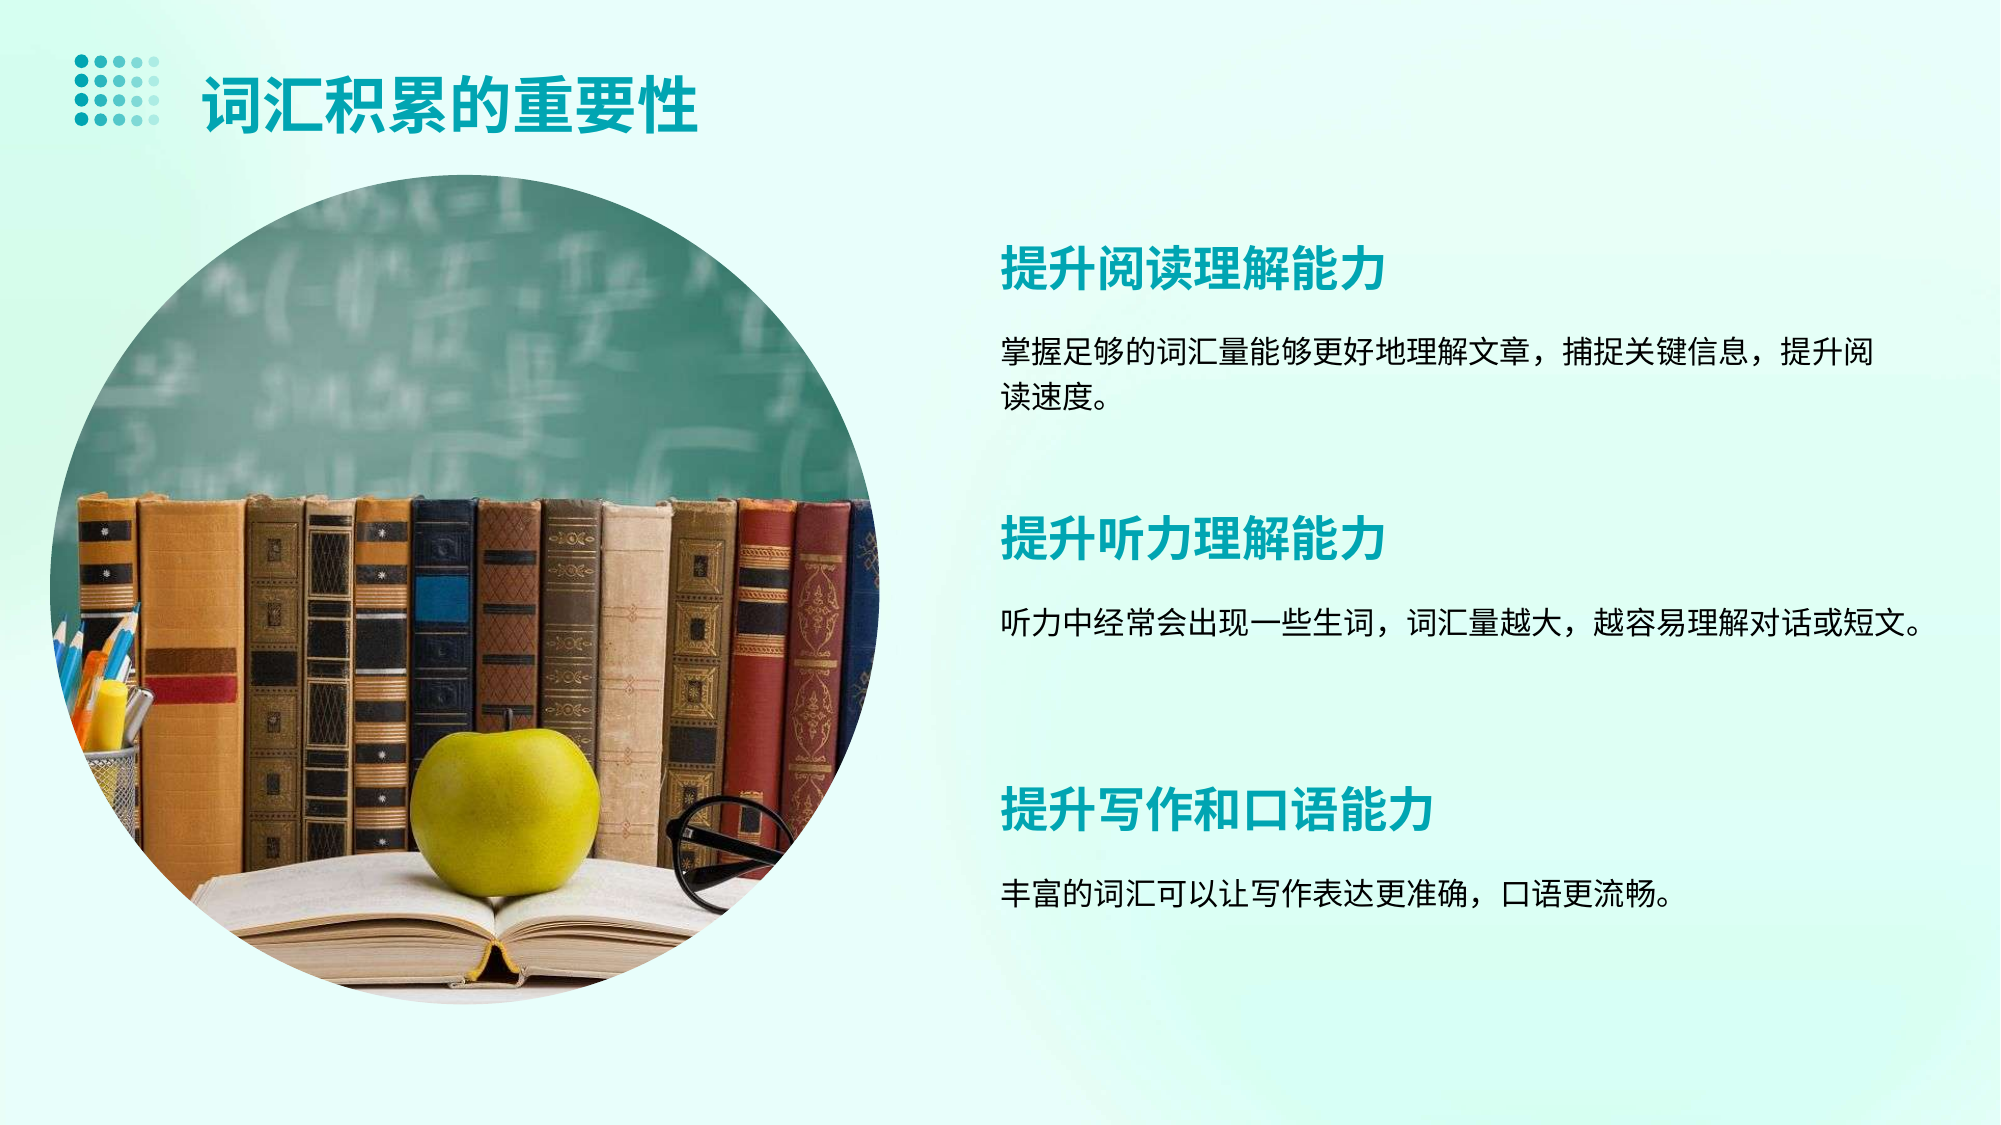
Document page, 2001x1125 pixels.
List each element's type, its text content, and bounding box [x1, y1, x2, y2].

picture [0, 0, 2001, 1125]
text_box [74, 15, 1821, 166]
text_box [981, 510, 1931, 702]
text_box 掌握足够的词汇量能够更好地理解文章，捕捉关键信息，提升阅读速度。 [981, 315, 1917, 425]
text_box 提升阅读理解能力 [981, 240, 1724, 305]
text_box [981, 782, 1931, 973]
